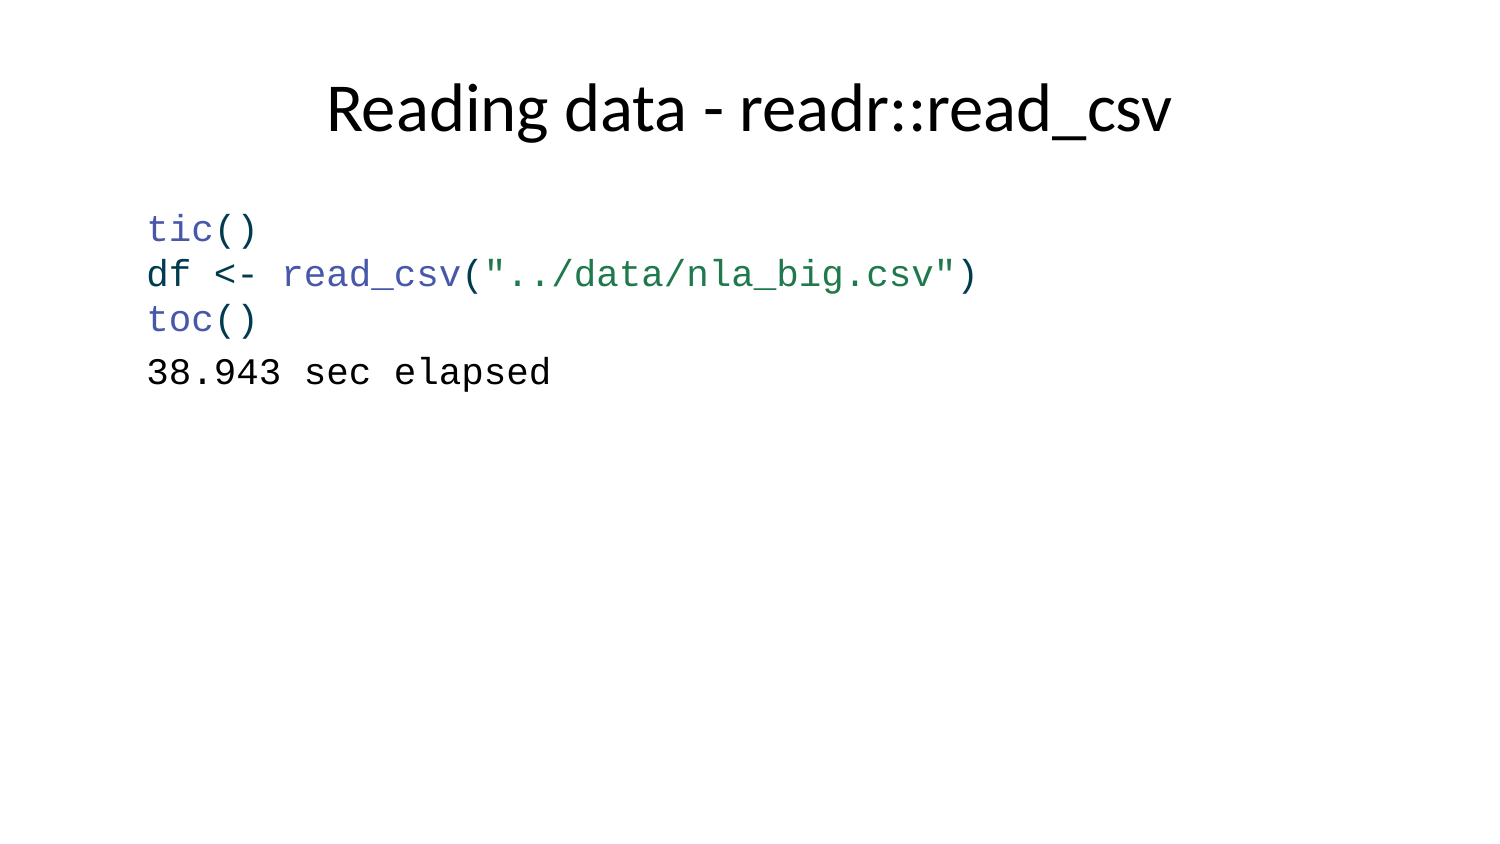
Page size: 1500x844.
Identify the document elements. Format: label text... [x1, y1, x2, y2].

list tic() df <- read_csv("../data/nla_big.csv") toc() 38.943 sec elapsed [75, 196, 1425, 754]
title Reading data - readr::read_csv [75, 33, 1425, 175]
